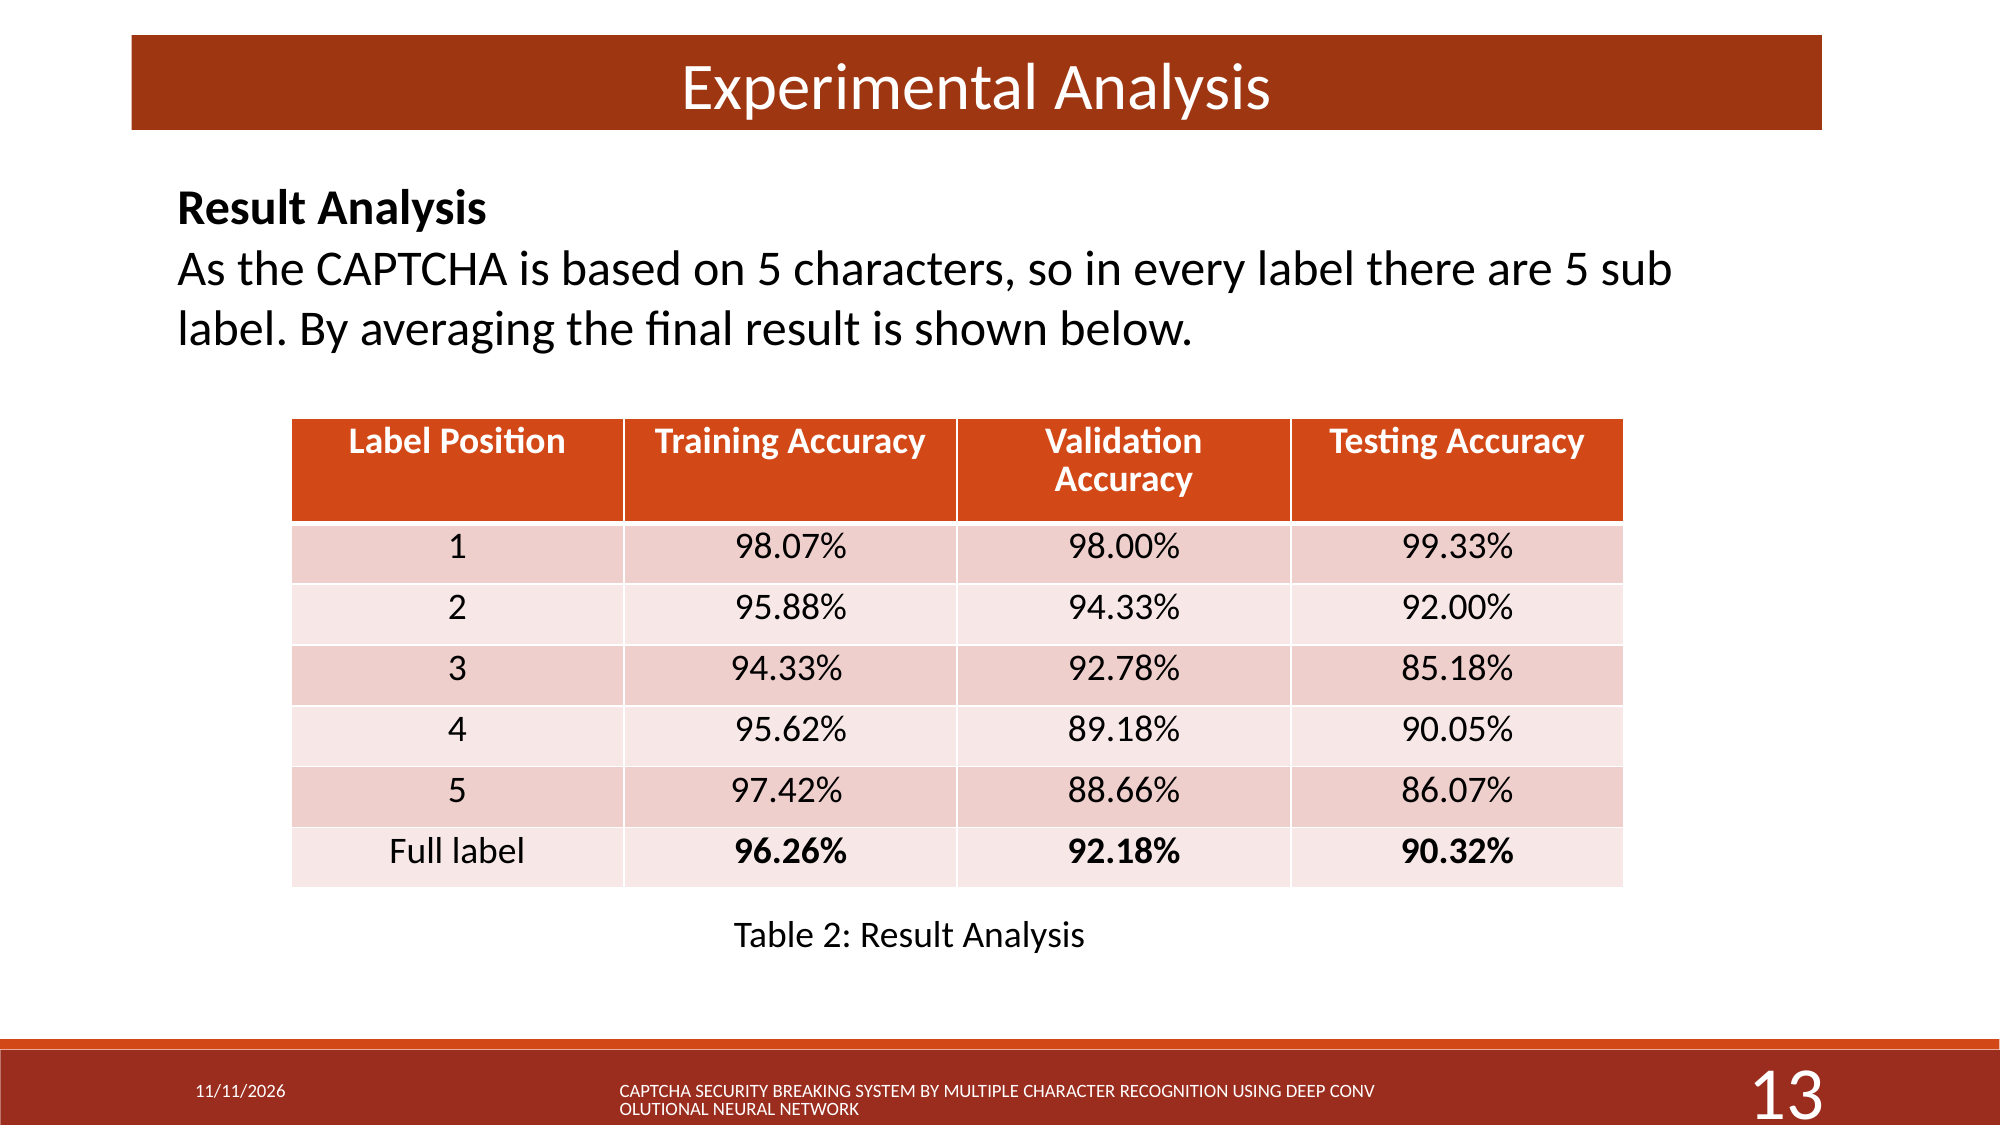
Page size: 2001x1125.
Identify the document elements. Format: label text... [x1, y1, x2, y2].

table_cell 92.78% [958, 646, 1290, 705]
table_cell 4 [292, 707, 623, 766]
footer CAPTCHA Security Breaking System By Multiple Character Recognition Using Deep Convolutional Neural Network [604, 1059, 1396, 1120]
slide_number 13 [1624, 1059, 1840, 1120]
table_header Training Accuracy [625, 419, 956, 521]
table_cell 5 [292, 767, 623, 827]
table_cell 86.07% [1292, 767, 1623, 827]
table_cell 2 [292, 585, 623, 644]
table_header Validation Accuracy [958, 419, 1290, 521]
table_cell 92.00% [1292, 585, 1623, 644]
table_cell 89.18% [958, 707, 1290, 766]
table_cell 92.18% [958, 828, 1290, 887]
text_box Result Analysis As the CAPTCHA is based on 5 characters, so in every label there are 5 sub label. By averaging the final result is shown below. [162, 167, 1732, 363]
table_cell 85.18% [1292, 646, 1623, 705]
table_cell Full label [292, 828, 623, 887]
table_cell 99.33% [1292, 526, 1623, 583]
table_cell 95.88% [625, 585, 956, 644]
table_cell 96.26% [625, 828, 956, 887]
table_header Label Position [292, 419, 623, 521]
table_cell 97.42% [625, 767, 956, 827]
table_cell 1 [292, 526, 623, 583]
table_cell 98.07% [625, 526, 956, 583]
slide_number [180, 1059, 586, 1120]
table_cell 90.32% [1292, 828, 1623, 887]
text_box Table 2: Result Analysis [719, 902, 1159, 962]
table_cell 88.66% [958, 767, 1290, 827]
table_cell 95.62% [625, 707, 956, 766]
table_cell 94.33% [625, 646, 956, 705]
table_cell 94.33% [958, 585, 1290, 644]
table_cell 3 [292, 646, 623, 705]
text_box Experimental Analysis [131, 35, 1822, 130]
table_cell 98.00% [958, 526, 1290, 583]
table_cell 90.05% [1292, 707, 1623, 766]
table_header Testing Accuracy [1292, 419, 1623, 521]
